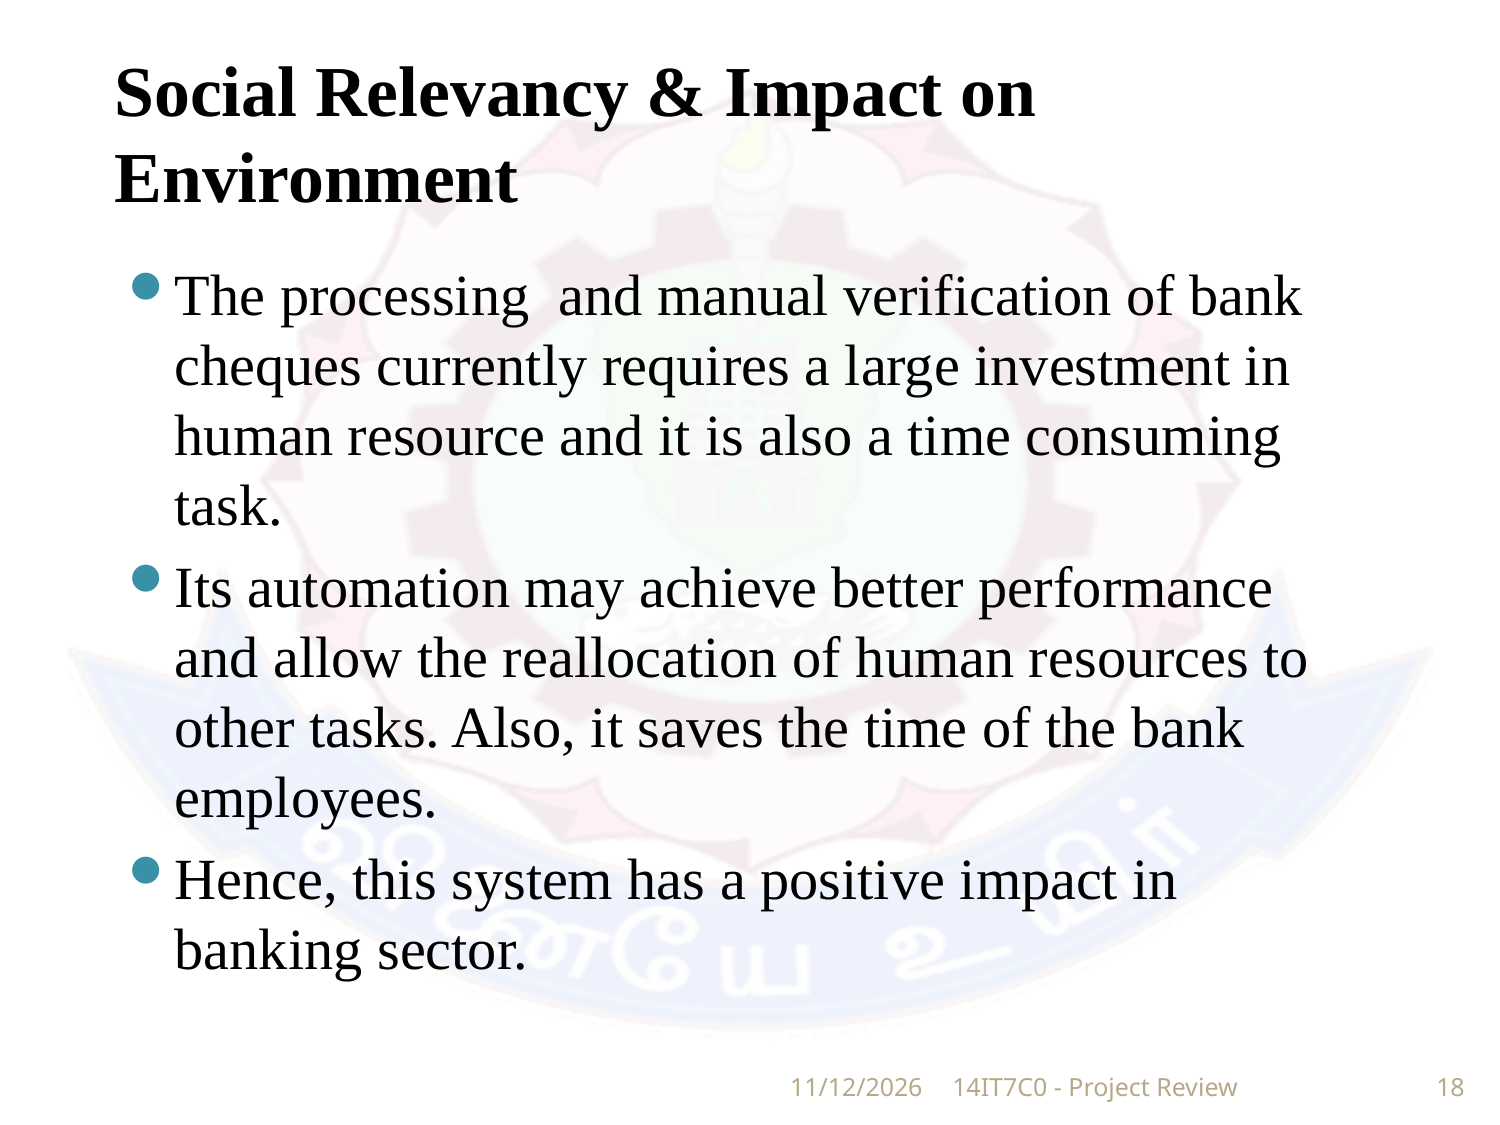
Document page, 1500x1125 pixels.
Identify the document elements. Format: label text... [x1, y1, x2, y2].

list The processing and manual verification of bank cheques currently requires a large investment in human resource and it is also a time consuming task. Its automation may achieve better performance and allow the reallocation of human resources to other tasks. Also, it saves the time of the bank employees. Hence, this system has a positive impact in banking sector. [99, 249, 1363, 1038]
slide_number 18 [1413, 1034, 1488, 1113]
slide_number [587, 1034, 937, 1113]
title Social Relevancy & Impact on Environment [99, 37, 1330, 225]
footer 14IT7C0 - Project Review [937, 1034, 1413, 1113]
